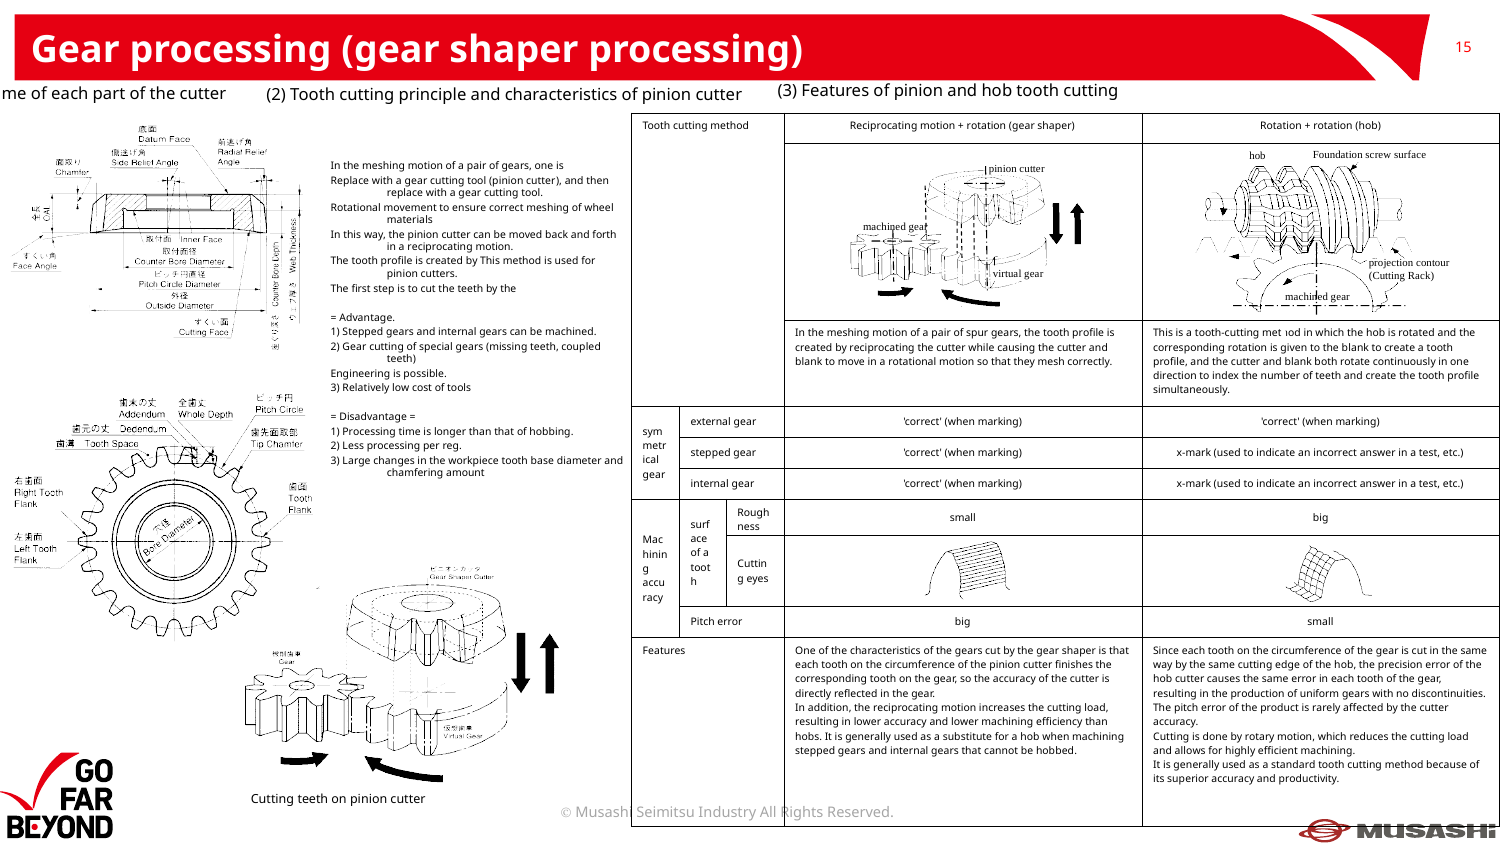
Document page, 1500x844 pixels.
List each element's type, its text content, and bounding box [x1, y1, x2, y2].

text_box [1192, 144, 1440, 338]
table_header Reciprocating motion + rotation (gear shaper) [785, 114, 1142, 143]
table_cell [1143, 144, 1192, 320]
table_cell [1440, 144, 1499, 320]
table_cell x-mark (used to indicate an incorrect answer in a test, etc.) [1143, 438, 1499, 468]
table_cell [1143, 536, 1499, 606]
table_cell This is a tooth-cutting method in which the hob is rotated and the corresponding rotation is given to the blank to create a tooth profile, and the cutter and blank both rotate continuously in one direction to index the number of teeth and create the tooth profile simultaneously. [1143, 321, 1499, 406]
table_cell 'correct' (when marking) [785, 469, 1142, 499]
table_cell In the meshing motion of a pair of spur gears, the tooth profile is created by reciprocating the cutter while causing the cutter and blank to move in a rotational motion so that they mesh correctly. [785, 321, 1142, 406]
table_cell symmetrical gear [632, 407, 679, 499]
table_cell external gear [680, 407, 784, 437]
table_cell Machining accuracy [632, 500, 679, 637]
title Gear processing (gear shaper processing) [16, 16, 1135, 76]
table_cell big [785, 607, 1142, 637]
text_box Cutting teeth on pinion cutter [236, 783, 553, 813]
table_cell internal gear [680, 469, 784, 499]
table_cell Cutting eyes [727, 536, 784, 606]
table_cell surface of a tooth [680, 500, 726, 606]
table_cell Roughness [727, 500, 784, 535]
picture [10, 117, 316, 356]
slide_number 15 [1398, 24, 1487, 70]
table_cell 'correct' (when marking) [785, 438, 1142, 468]
table_cell One of the characteristics of the gears cut by the gear shaper is that each tooth on the circumference of the pinion cutter finishes the corresponding tooth on the gear, so the accuracy of the cutter is directly reflected in the gear. In addition, the reciprocating motion increases the cutting load, resulting in lower accuracy and lower machining efficiency than hobs. It is generally used as a substitute for a hob when machining stepped gears and internal gears that cannot be hobbed. [785, 638, 1142, 826]
table_cell big [1143, 500, 1499, 535]
table_cell stepped gear [680, 438, 784, 468]
picture [917, 539, 1011, 601]
table_cell 'correct' (when marking) [785, 407, 1142, 437]
table_cell Features [632, 638, 784, 826]
table_cell [785, 536, 1142, 606]
table_cell small [1143, 607, 1499, 637]
text_box In the meshing motion of a pair of gears, one is Replace with a gear cutting tool (pinion cutter), and then replace with a gear cutting tool. Rotational movement to ensure correct meshing of wheel materials In this way, the pinion cutter can be moved back and forth in a reciprocating motion. The tooth profile is created by This method is used for pinion cutters. The first step is to cut the teeth by the = Advantage. 1) Stepped gears and internal gears can be machined. 2) Gear cutting of special gears (missing teeth, coupled teeth) Engineering is possible. 3) Relatively low cost of tools = Disadvantage = 1) Processing time is longer than that of hobbing. 2) Less processing per reg. 3) Large changes in the workpiece tooth base diameter and chamfering amount [315, 151, 631, 487]
table_cell Since each tooth on the circumference of the gear is cut in the same way by the same cutting edge of the hob, the precision error of the hob cutter causes the same error in each tooth of the gear, resulting in the production of uniform gears with no discontinuities. The pitch error of the product is rarely affected by the cutter accuracy. Cutting is done by rotary motion, which reduces the cutting load and allows for highly efficient machining. It is generally used as a standard tooth cutting method because of its superior accuracy and productivity. [1143, 638, 1499, 826]
picture [1269, 542, 1379, 613]
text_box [842, 159, 1085, 310]
table_cell [785, 144, 1142, 320]
table_cell x-mark (used to indicate an incorrect answer in a test, etc.) [1143, 469, 1499, 499]
text_box (1) Name of each part of the cutter [0, 75, 355, 111]
table_cell small [785, 500, 1142, 535]
picture [3, 387, 565, 787]
table_header Rotation + rotation (hob) [1143, 114, 1499, 143]
table_cell 'correct' (when marking) [1143, 407, 1499, 437]
table_header Tooth cutting method [632, 114, 784, 406]
table_cell Pitch error [680, 607, 784, 637]
text_box (3) Features of pinion and hob tooth cutting [762, 72, 1247, 108]
text_box (2) Tooth cutting principle and characteristics of pinion cutter [251, 76, 871, 112]
